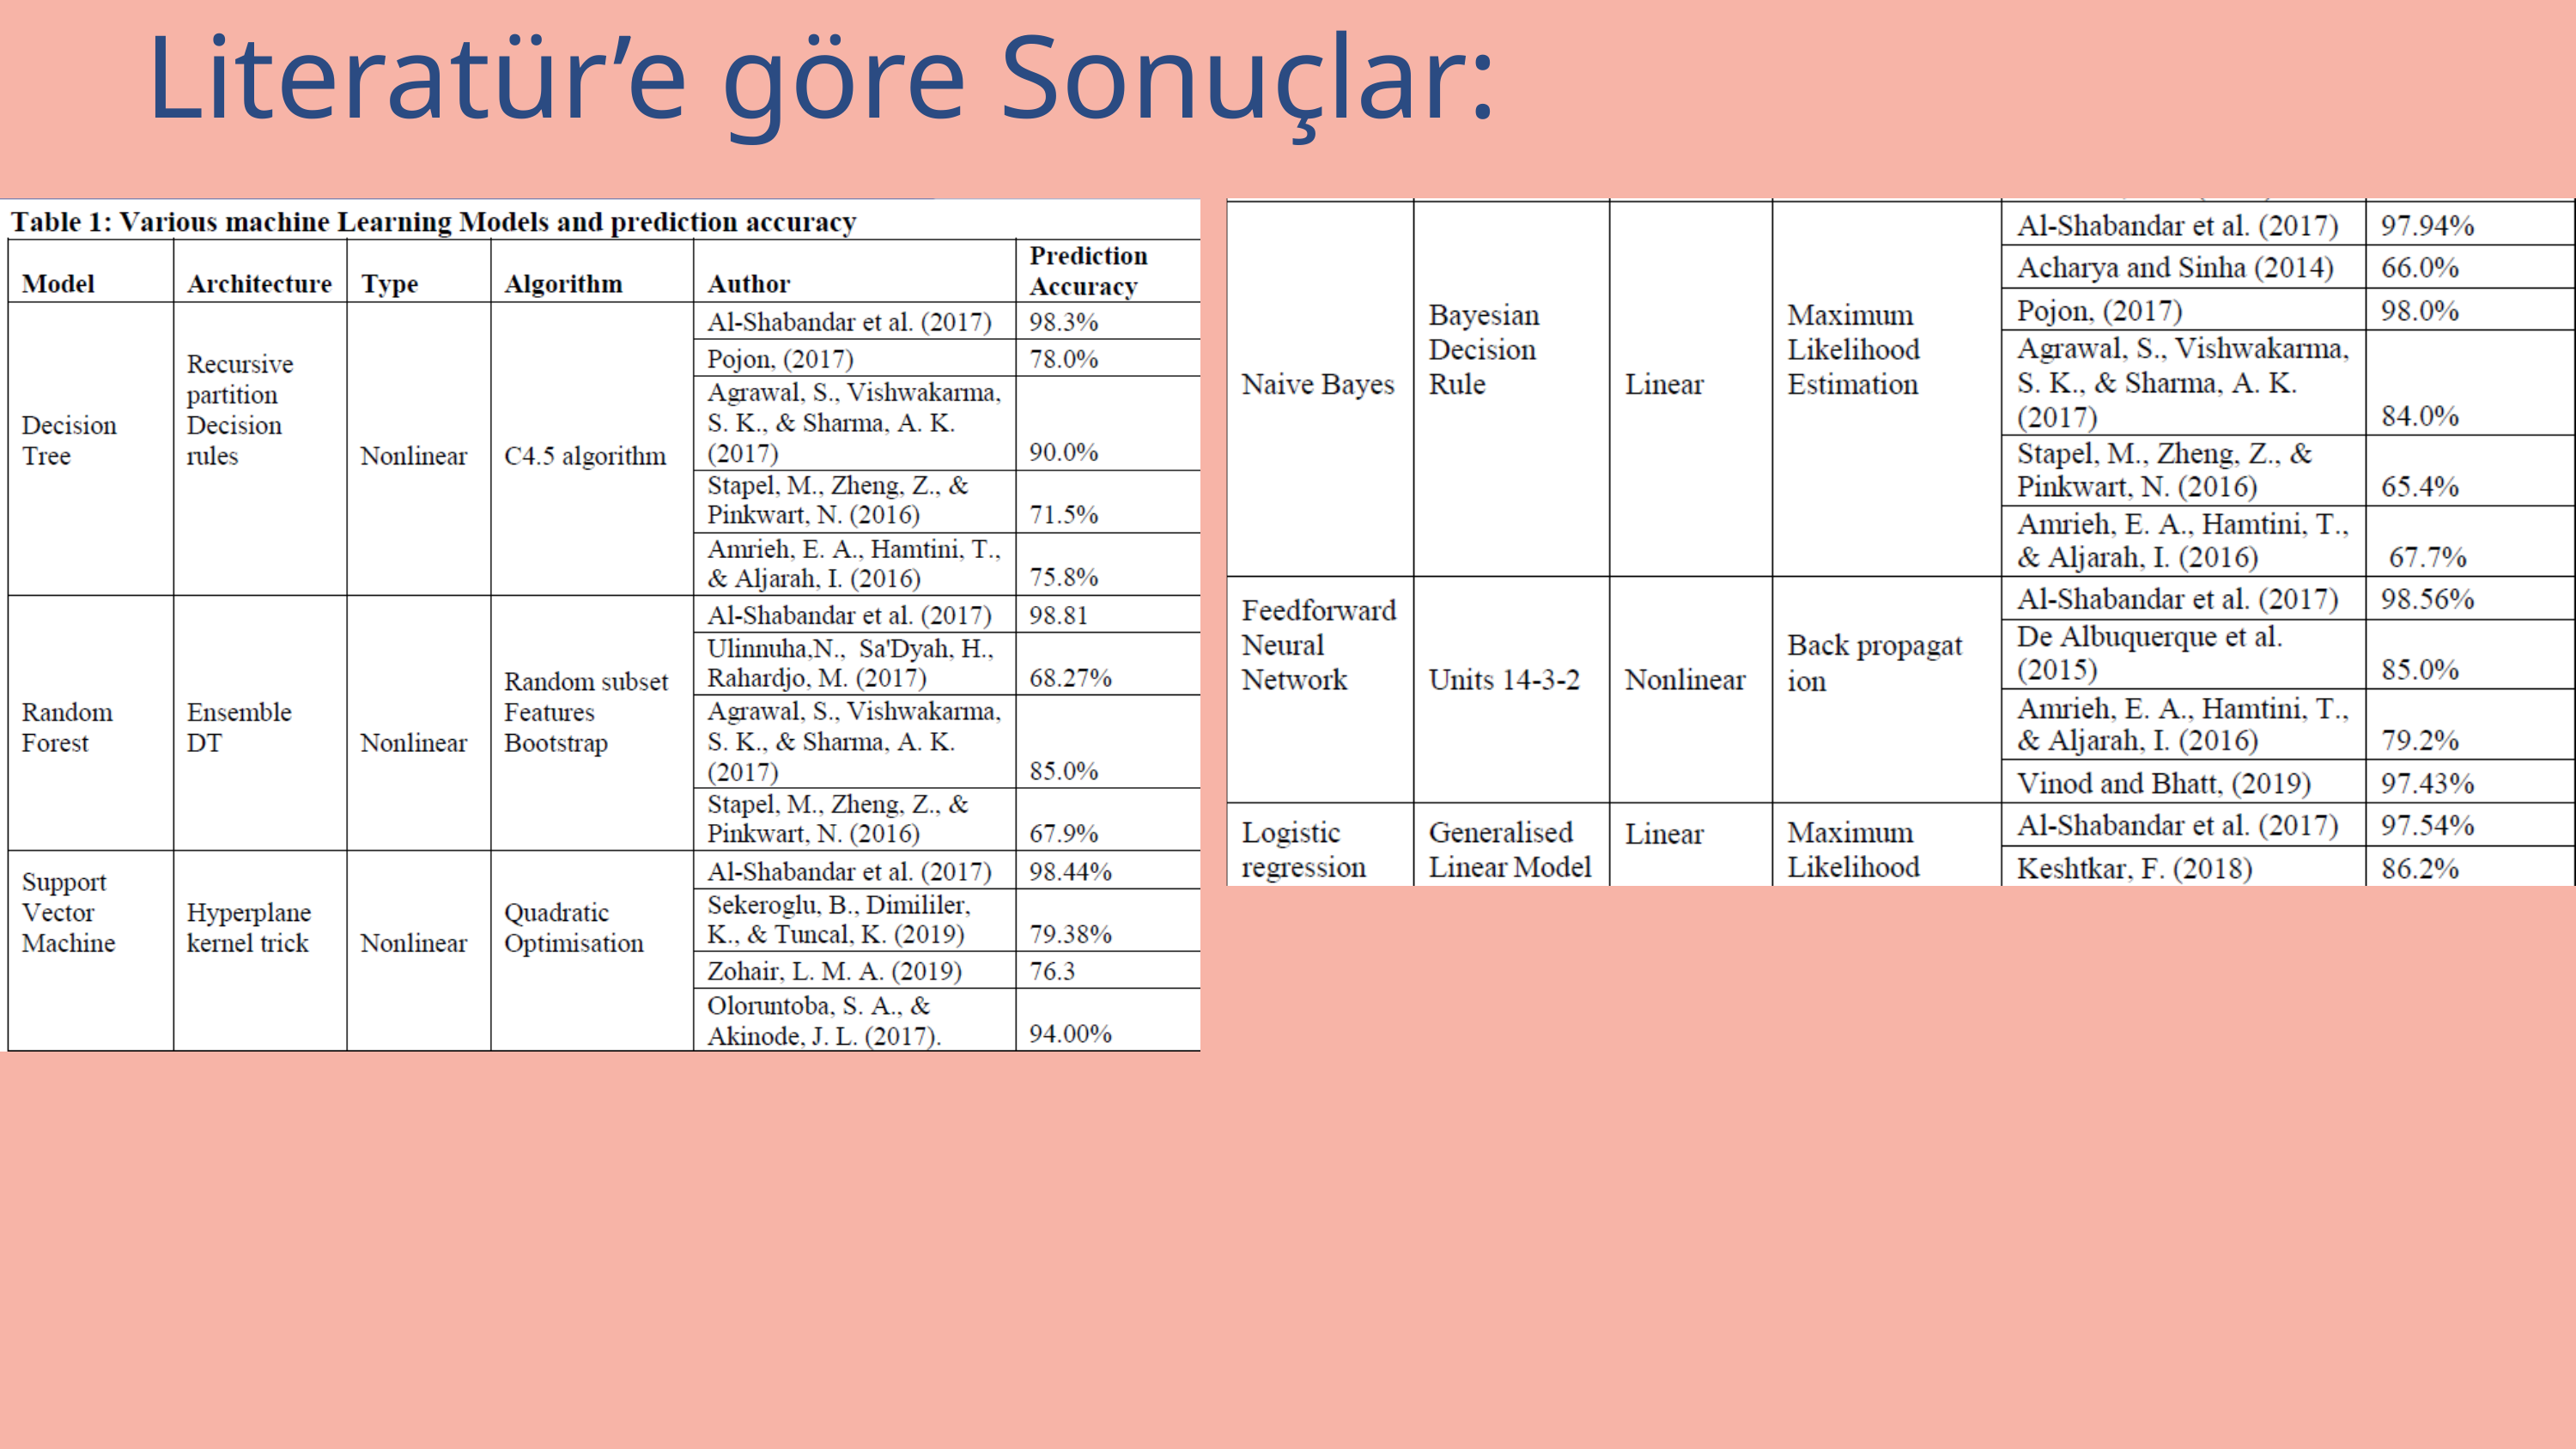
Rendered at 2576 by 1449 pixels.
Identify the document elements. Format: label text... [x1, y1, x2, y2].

text_box Literatür’e göre Sonuçlar: [144, 20, 2064, 141]
text_box [0, 198, 1200, 1052]
text_box [1226, 198, 2576, 886]
